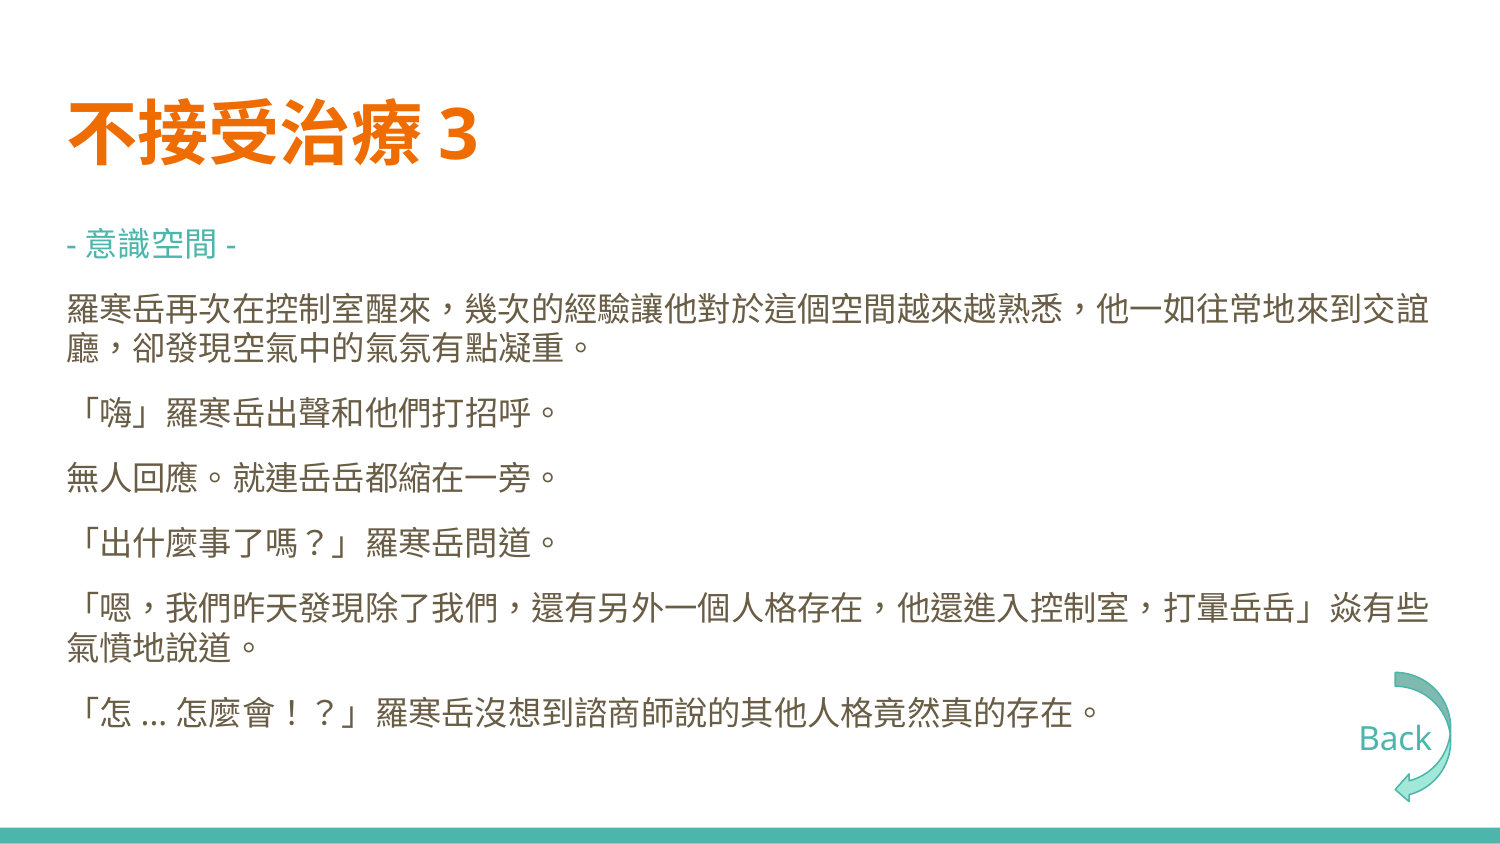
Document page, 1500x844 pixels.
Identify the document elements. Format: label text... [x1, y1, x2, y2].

text_box [1395, 773, 1441, 802]
text_box Back [1343, 702, 1449, 773]
title 不接受治療3 [51, 72, 1449, 189]
list -意識空間- 羅寒岳再次在控制室醒來，幾次的經驗讓他對於這個空間越來越熟悉，他一如往常地來到交誼廳，卻發現空氣中的氣氛有點凝重。 「嗨」羅寒岳出聲和他們打招呼。 無人回應。就連岳岳都縮在一旁。 「出什麼事了嗎？」羅寒岳問道。 「嗯，我們昨天發現除了我們，還有另外一個人格存在，他還進入控制室，打暈岳岳」焱有些氣憤地說道。 「怎...怎麼會！？」羅寒岳沒想到諮商師說的其他人格竟然真的存在。 [51, 207, 1449, 750]
